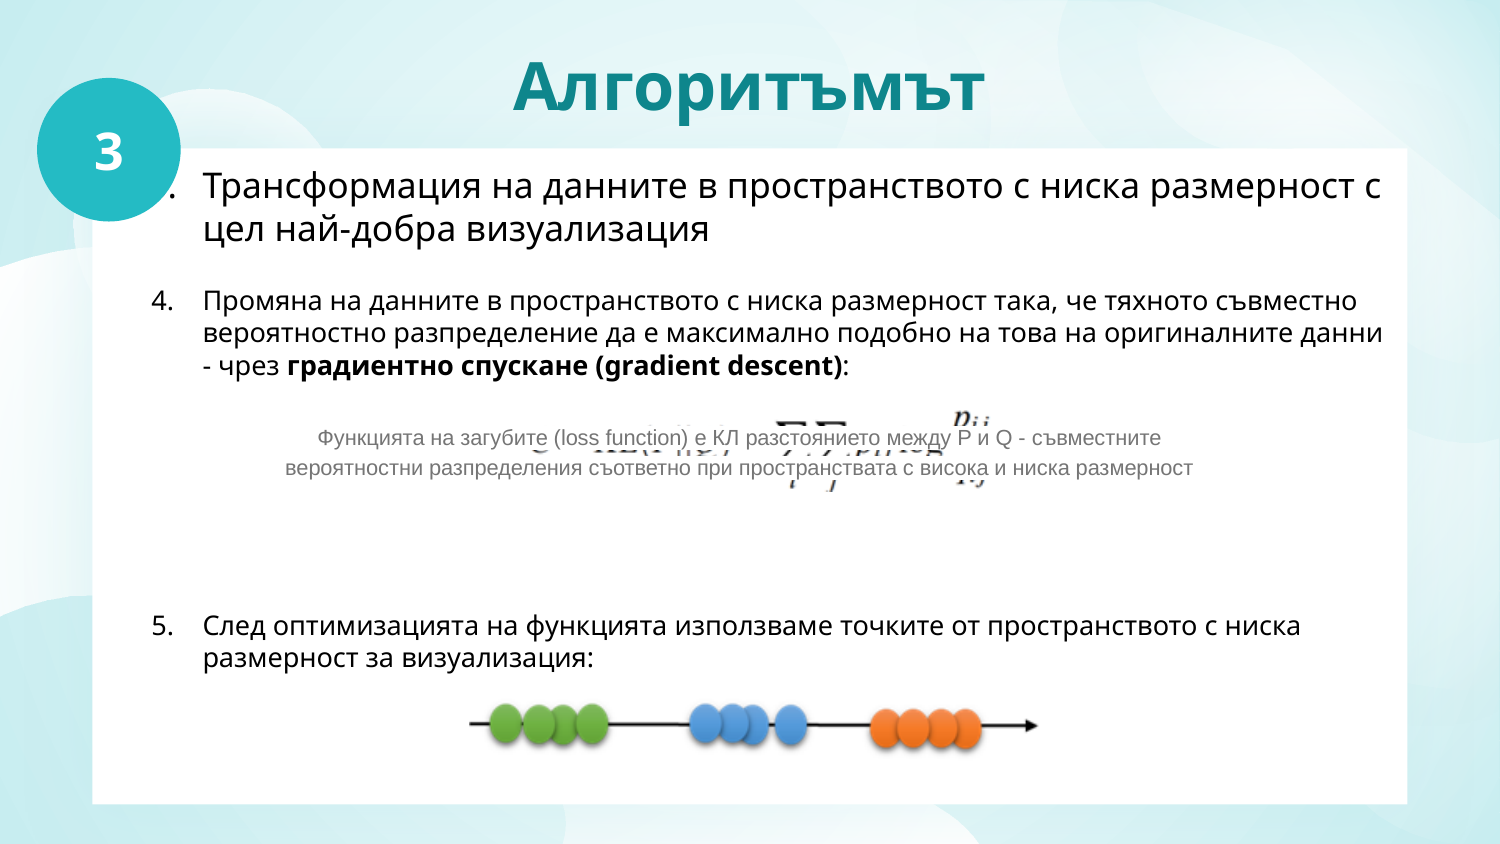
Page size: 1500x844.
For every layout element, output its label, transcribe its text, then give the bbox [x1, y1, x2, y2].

title Алгоритъмът [92, 28, 1408, 112]
text_box Функцията на загубите (loss function) е КЛ разстоянието между P и Q - съвместните вероятностни разпределения съответно при пространствата с висока и ниска размерност [255, 404, 525, 495]
text_box Трансформация на данните в пространството с ниска размерност с цел най-добра визуализация Промяна на данните в пространството с ниска размерност така, че тяхното съвместно вероятностно разпределение да е максимално подобно на това на оригиналните данни - чрез градиентно спускане (gradient descent): След оптимизацията на функцията използваме точките от пространството с ниска размерност за визуализация: [112, 148, 1408, 756]
text_box 3 [79, 102, 121, 196]
picture [523, 405, 997, 493]
picture [469, 696, 1051, 762]
text_box [92, 220, 1408, 805]
text_box [37, 79, 181, 222]
text_box Функцията на загубите (loss function) е КЛ разстоянието между P и Q - съвместните вероятностни разпределения съответно при пространствата с висока и ниска размерност [994, 404, 1225, 495]
